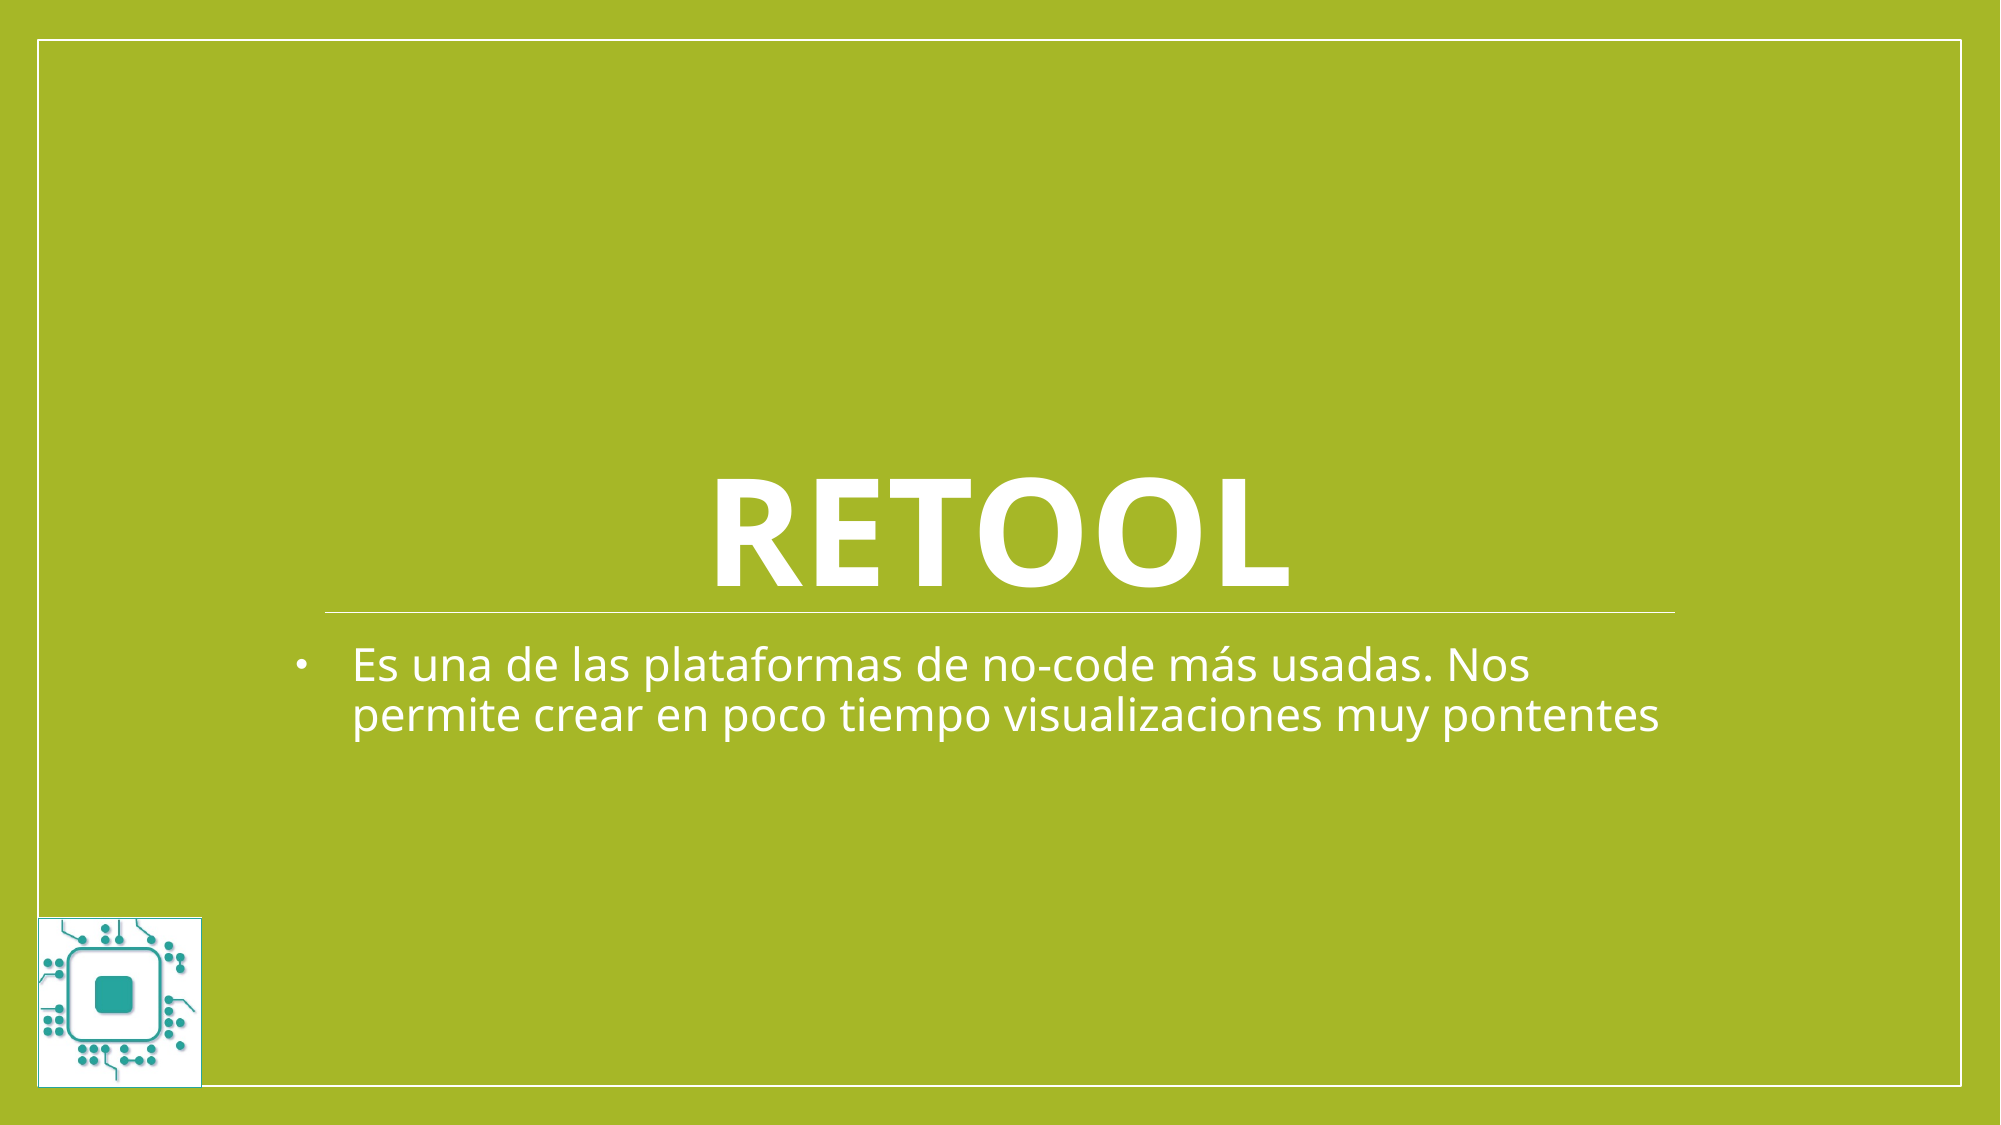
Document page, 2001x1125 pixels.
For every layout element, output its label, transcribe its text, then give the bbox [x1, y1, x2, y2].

title Retool [182, 144, 1818, 625]
picture [38, 917, 202, 1088]
subtitle Es una de las plataformas de no-code más usadas. Nos permite crear en poco tiempo visualizaciones muy pontentes [280, 634, 1719, 863]
